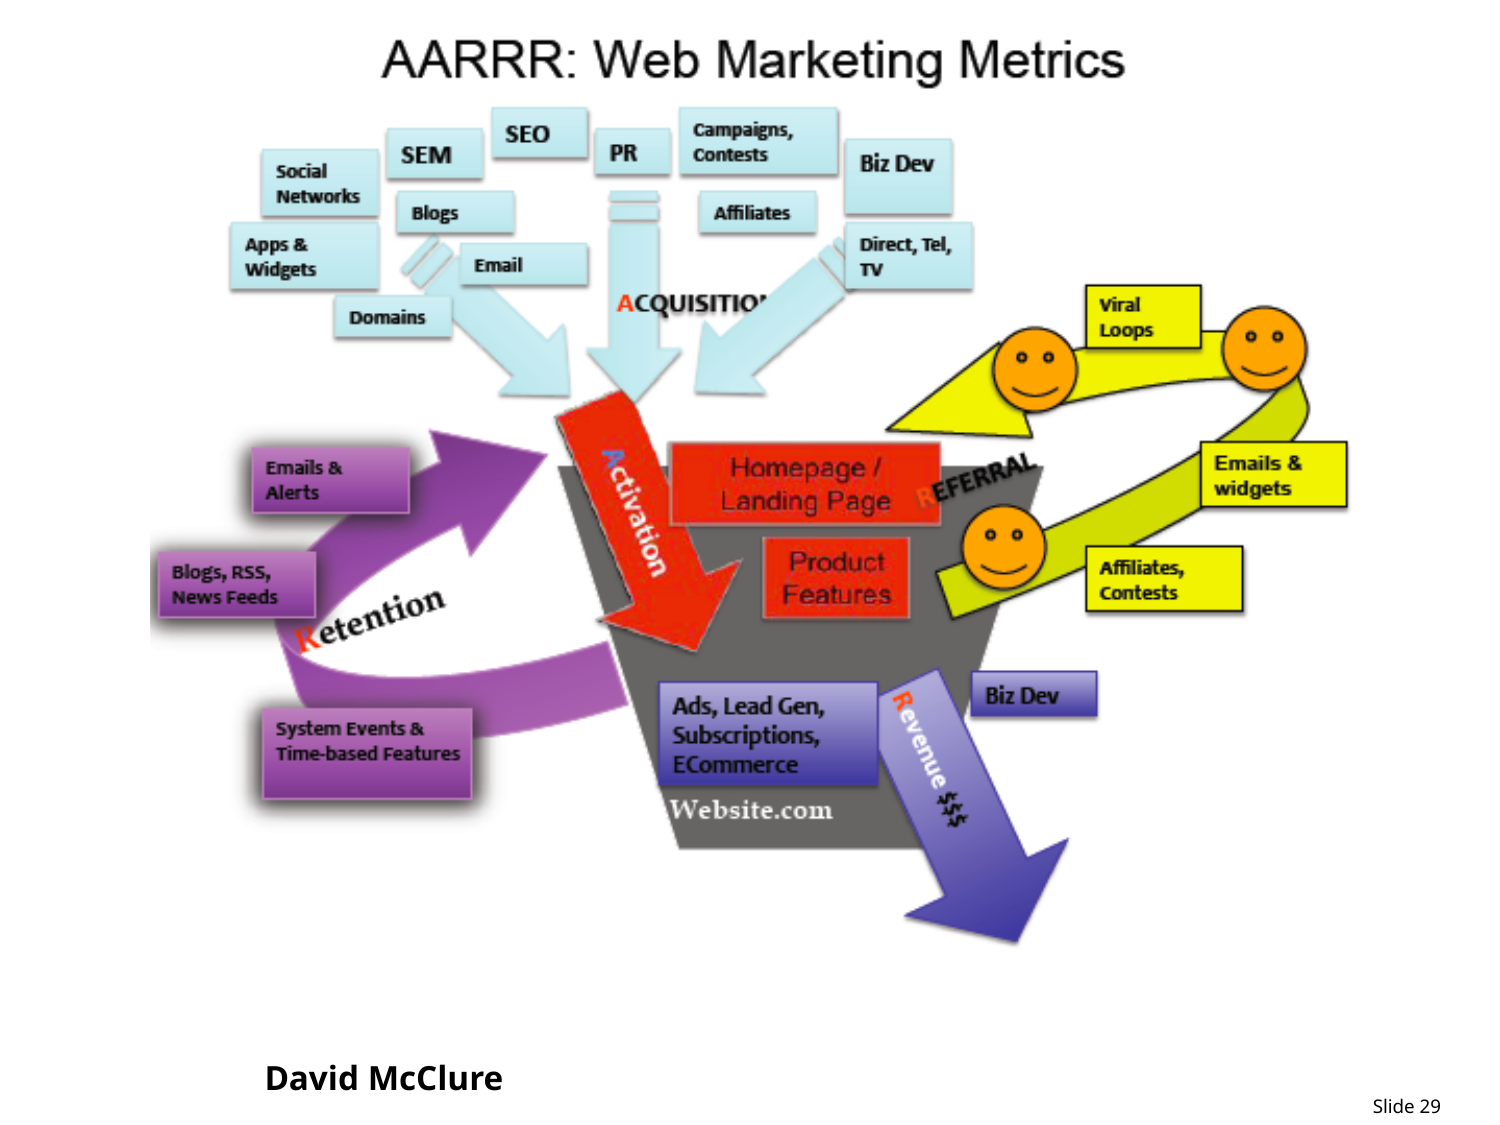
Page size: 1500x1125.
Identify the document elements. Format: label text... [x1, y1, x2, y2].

text_box David McClure [249, 1049, 519, 1105]
picture [149, 24, 1365, 957]
